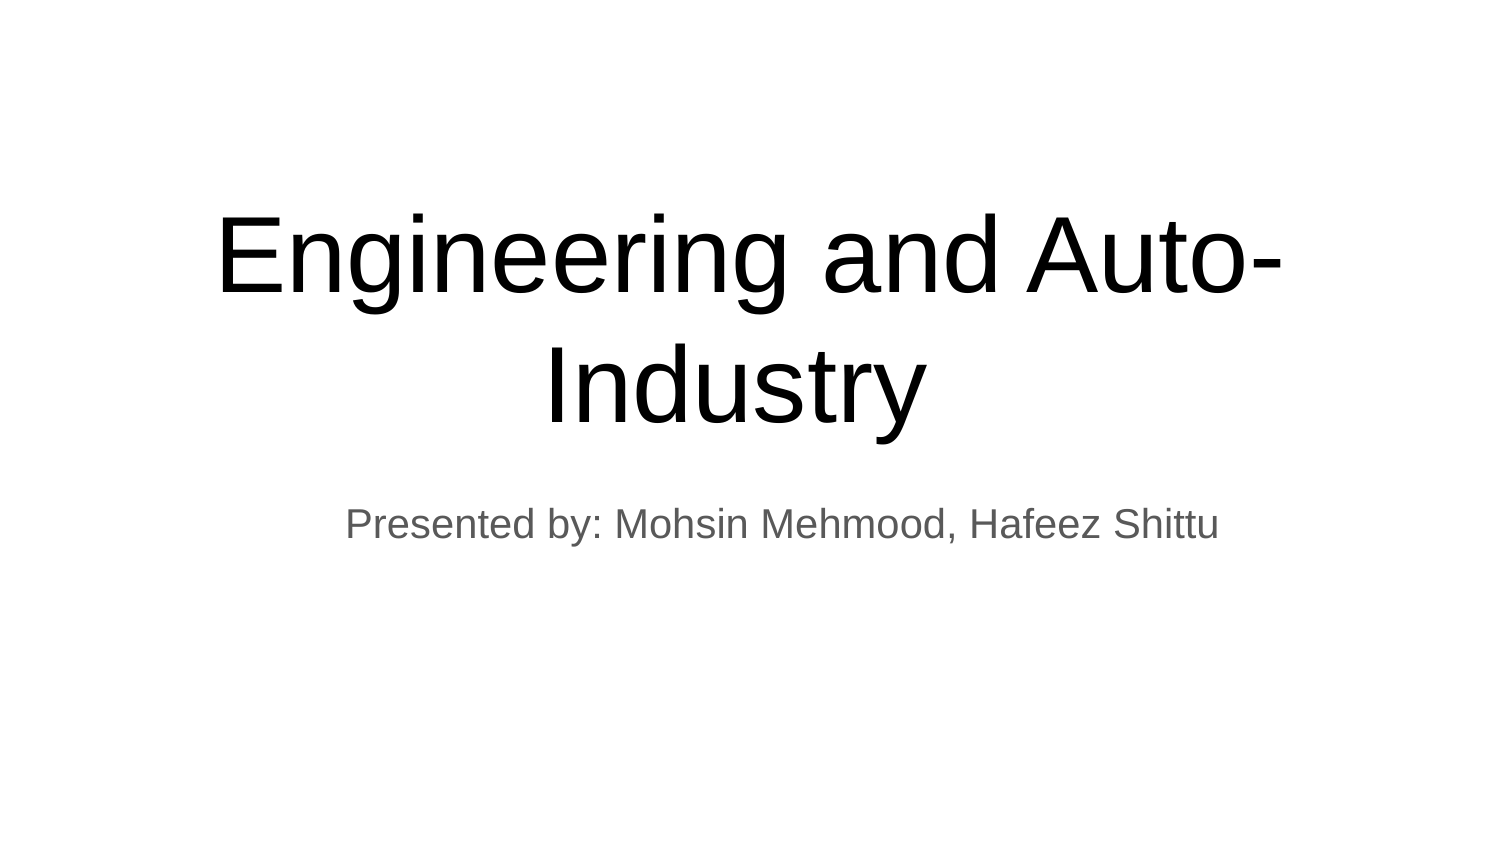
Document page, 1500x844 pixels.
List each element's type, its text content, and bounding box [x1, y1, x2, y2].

title Engineering and Auto-Industry [51, 122, 1449, 459]
subtitle Presented by: Mohsin Mehmood, Hafeez Shittu [51, 464, 1449, 595]
